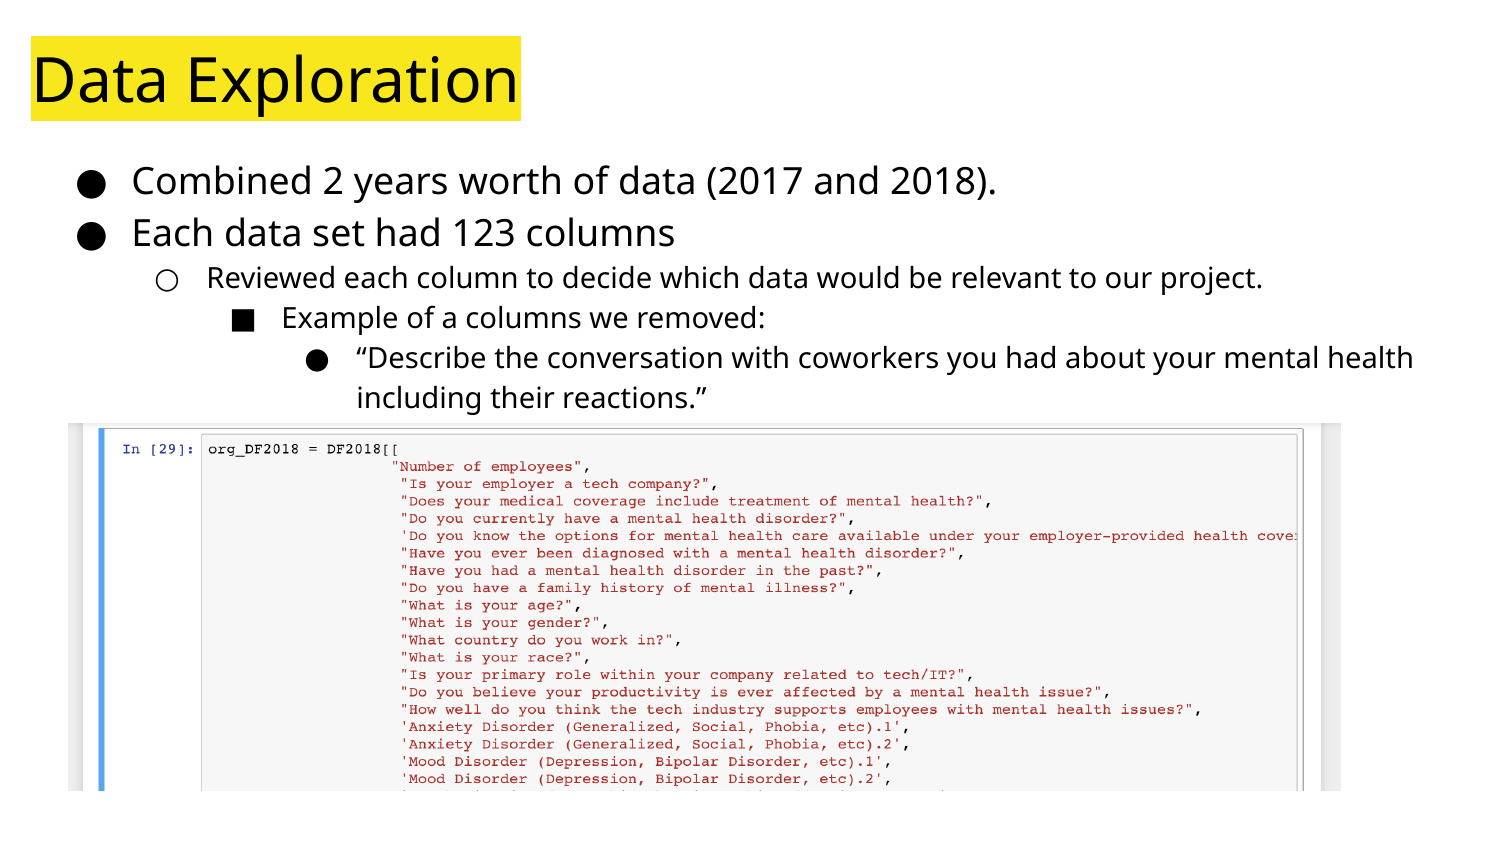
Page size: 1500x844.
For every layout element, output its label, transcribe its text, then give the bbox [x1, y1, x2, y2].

list Combined 2 years worth of data (2017 and 2018). Each data set had 123 columns Reviewed each column to decide which data would be relevant to our project. Example of a columns we removed: “Describe the conversation with coworkers you had about your mental health including their reactions.” [41, 135, 1440, 683]
picture [68, 423, 1341, 792]
title Data Exploration [16, 25, 1415, 120]
